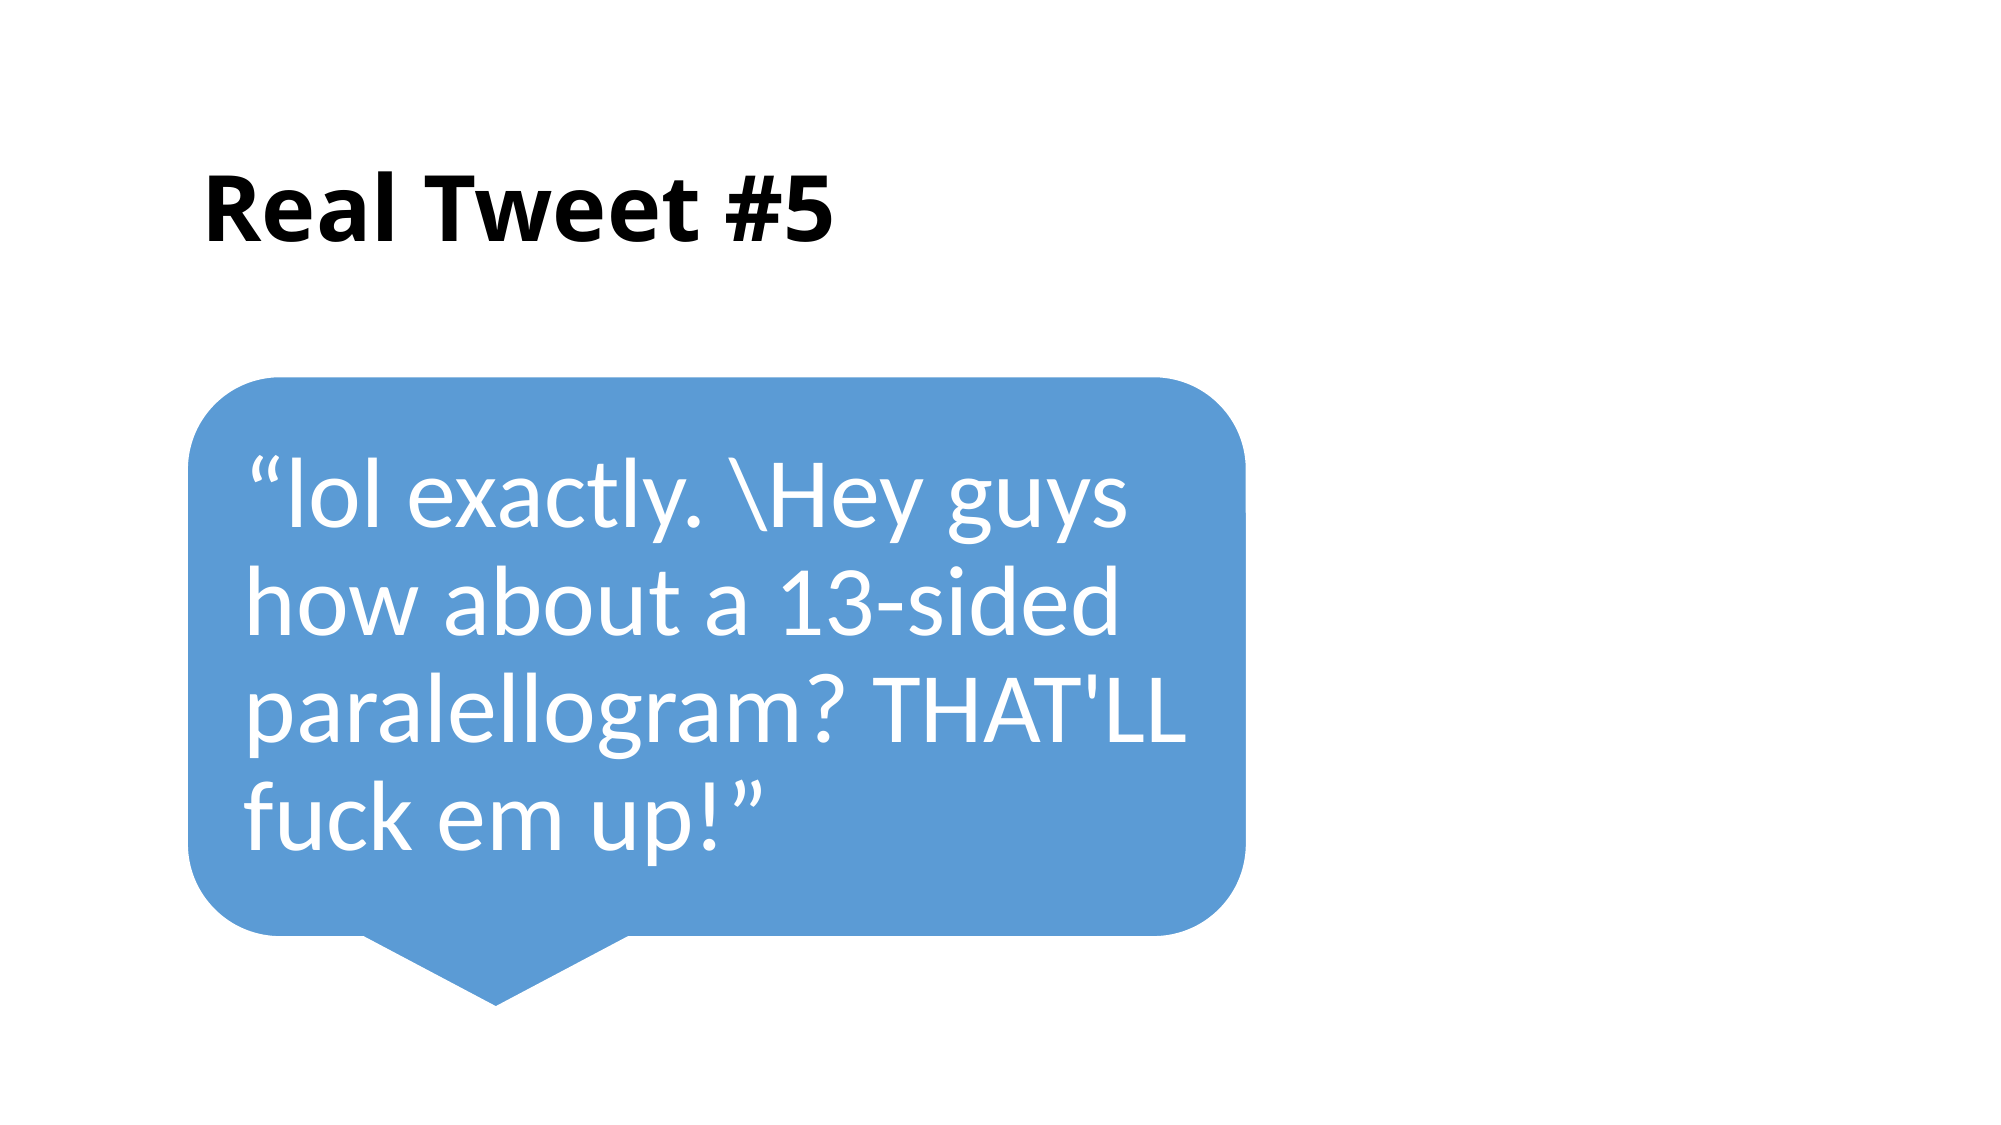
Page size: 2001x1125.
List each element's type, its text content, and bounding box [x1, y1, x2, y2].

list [186, 373, 1248, 940]
title Real Tweet #5 [186, 102, 1413, 321]
